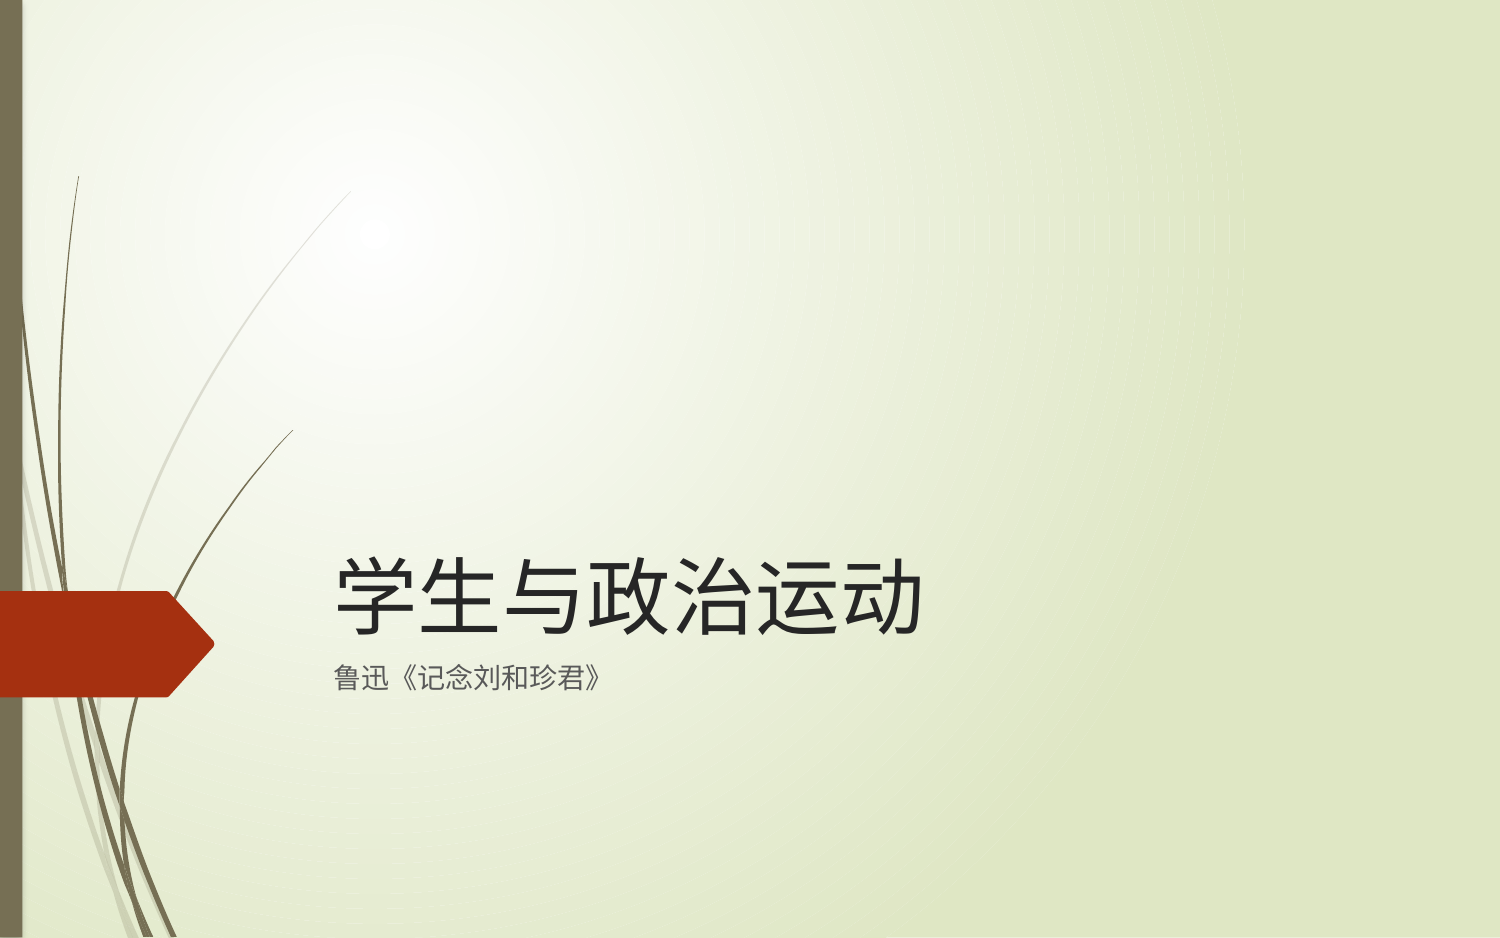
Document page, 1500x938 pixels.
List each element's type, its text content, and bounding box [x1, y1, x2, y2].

subtitle 鲁迅《记念刘和珍君》 [318, 653, 1416, 807]
title 学生与政治运动 [318, 343, 1416, 653]
